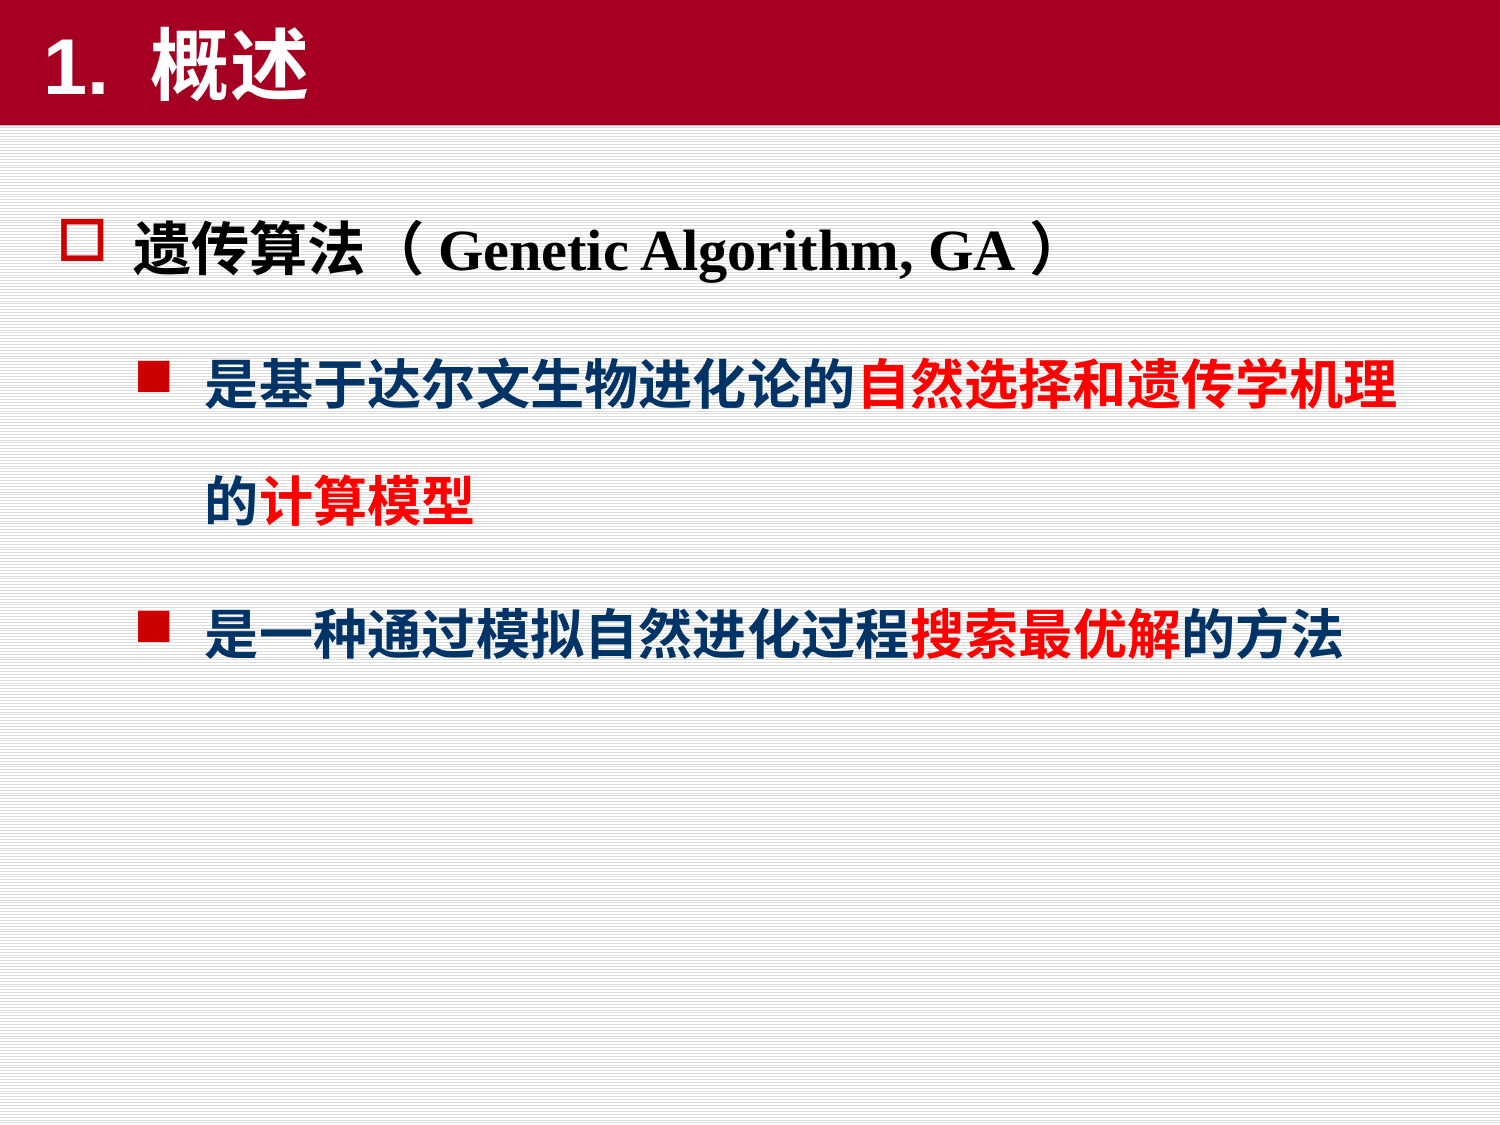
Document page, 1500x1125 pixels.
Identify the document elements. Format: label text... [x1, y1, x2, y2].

title 1. 概述 [0, 0, 1500, 126]
list 遗传算法（Genetic Algorithm, GA） 是基于达尔文生物进化论的自然选择和遗传学机理的计算模型 是一种通过模拟自然进化过程搜索最优解的方法 [41, 148, 1459, 1035]
